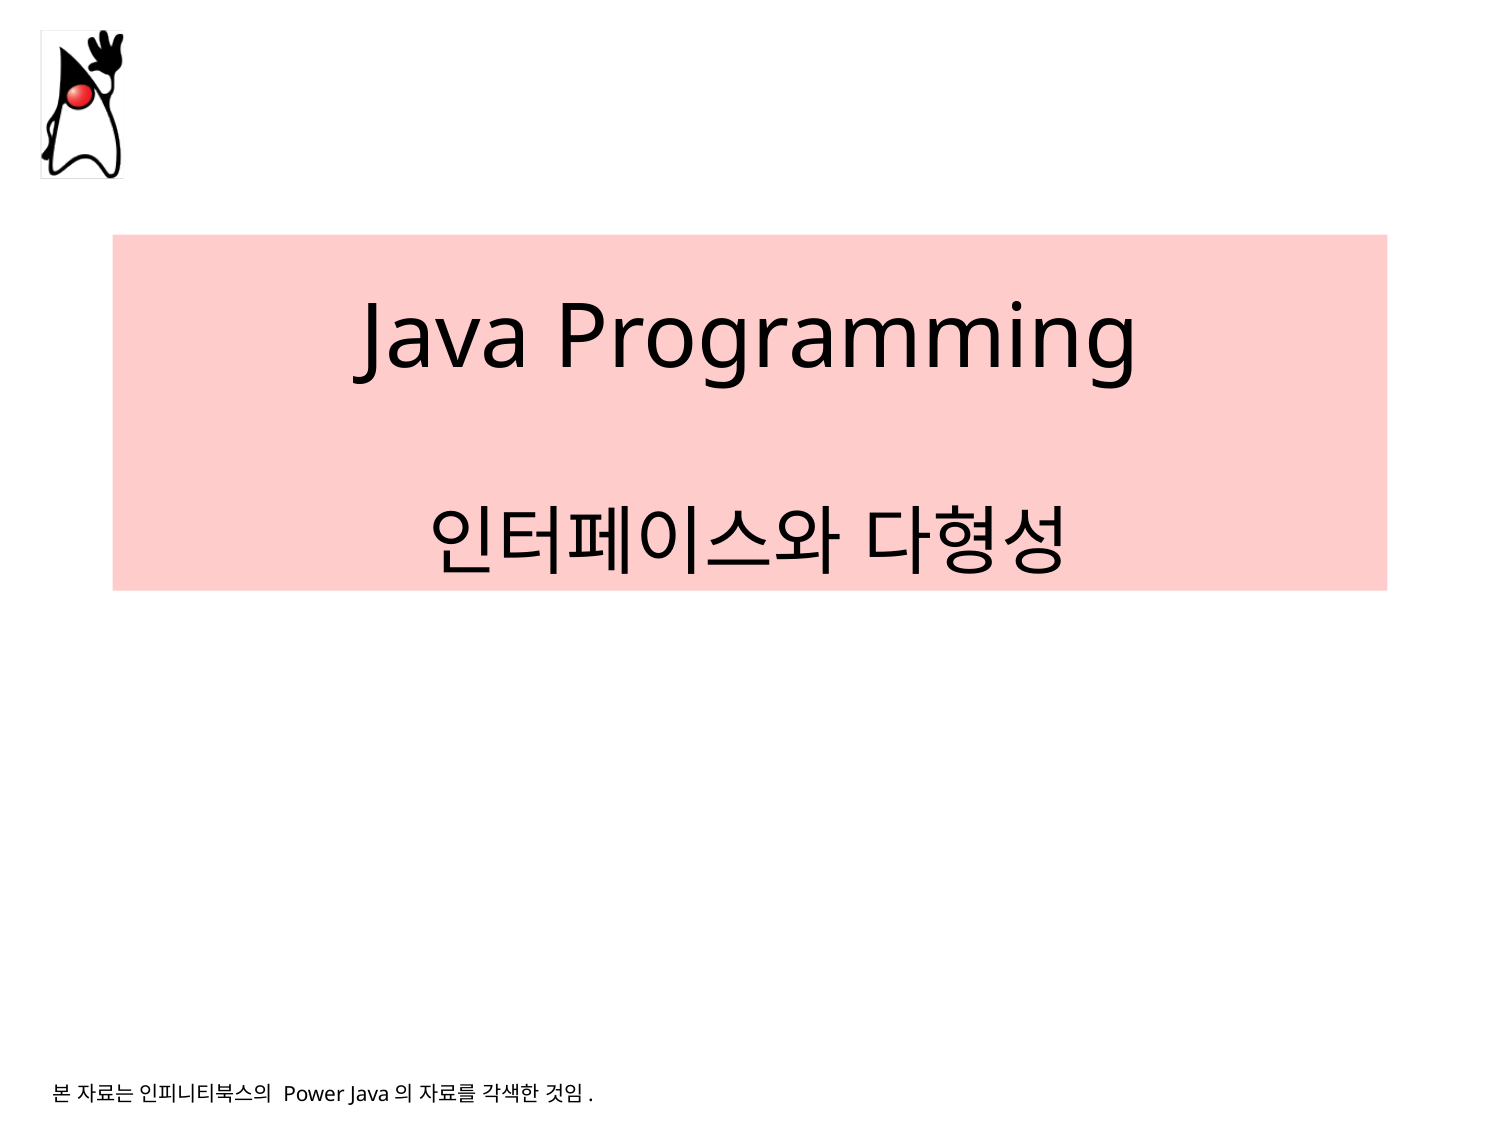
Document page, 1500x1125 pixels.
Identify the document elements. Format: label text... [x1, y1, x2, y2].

title Java Programming 인터페이스와 다형성 [112, 234, 1388, 591]
picture [39, 30, 124, 179]
text_box 본 자료는 인피니티북스의 Power Java의 자료를 각색한 것임. [37, 1072, 609, 1113]
